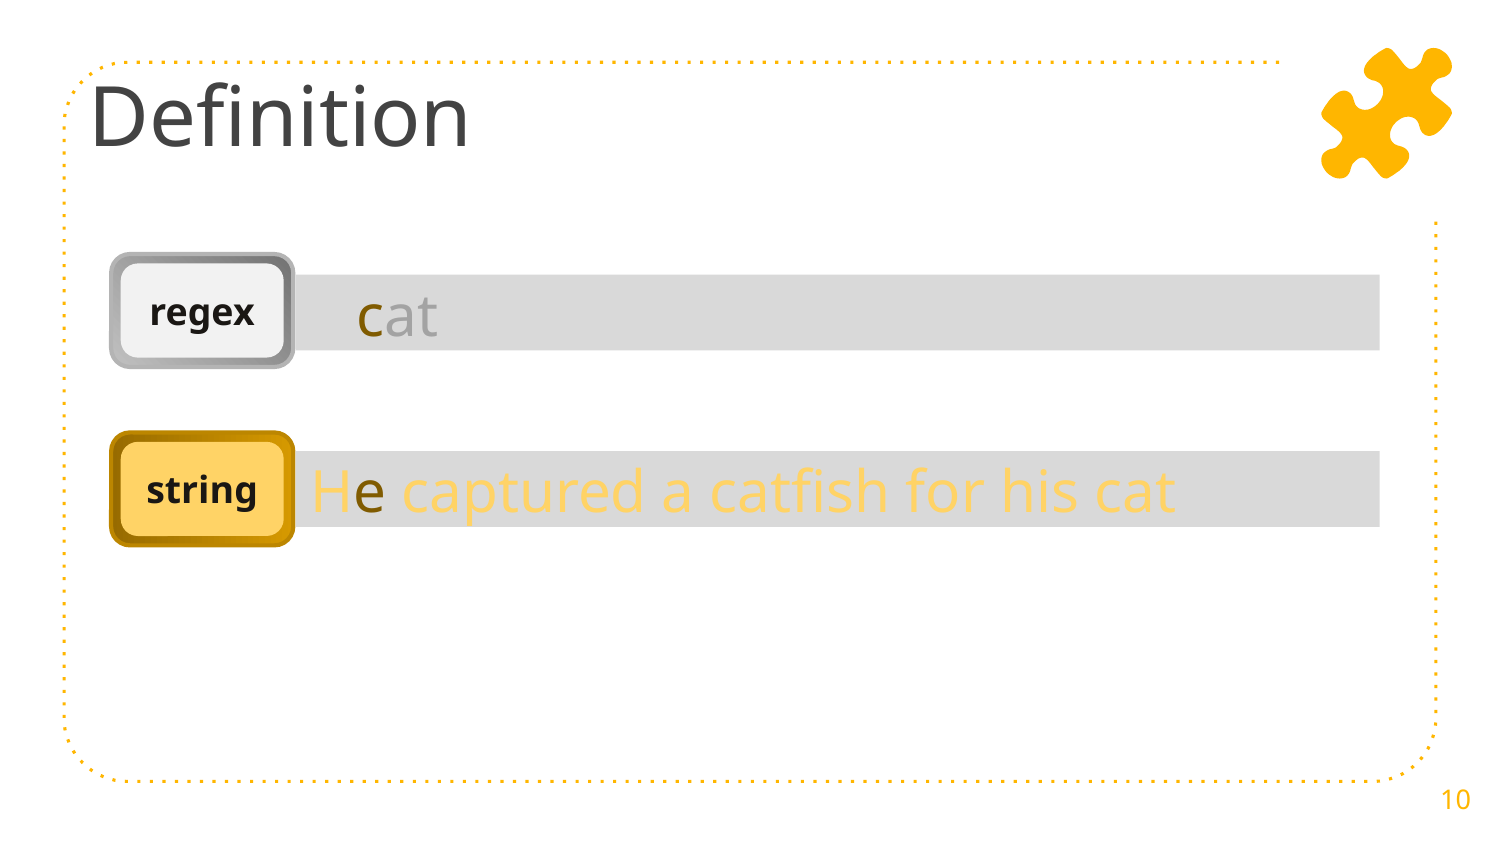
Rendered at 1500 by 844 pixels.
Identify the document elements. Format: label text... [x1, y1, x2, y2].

text_box [1321, 47, 1452, 179]
text_box He captured a catfish for his cat [294, 449, 1382, 529]
slide_number 10 [1411, 753, 1500, 844]
text_box cat [294, 273, 1382, 353]
text_box [108, 430, 296, 548]
text_box regex [120, 263, 284, 358]
text_box [108, 251, 296, 370]
title Definition [73, 48, 1200, 189]
text_box string [120, 441, 284, 537]
